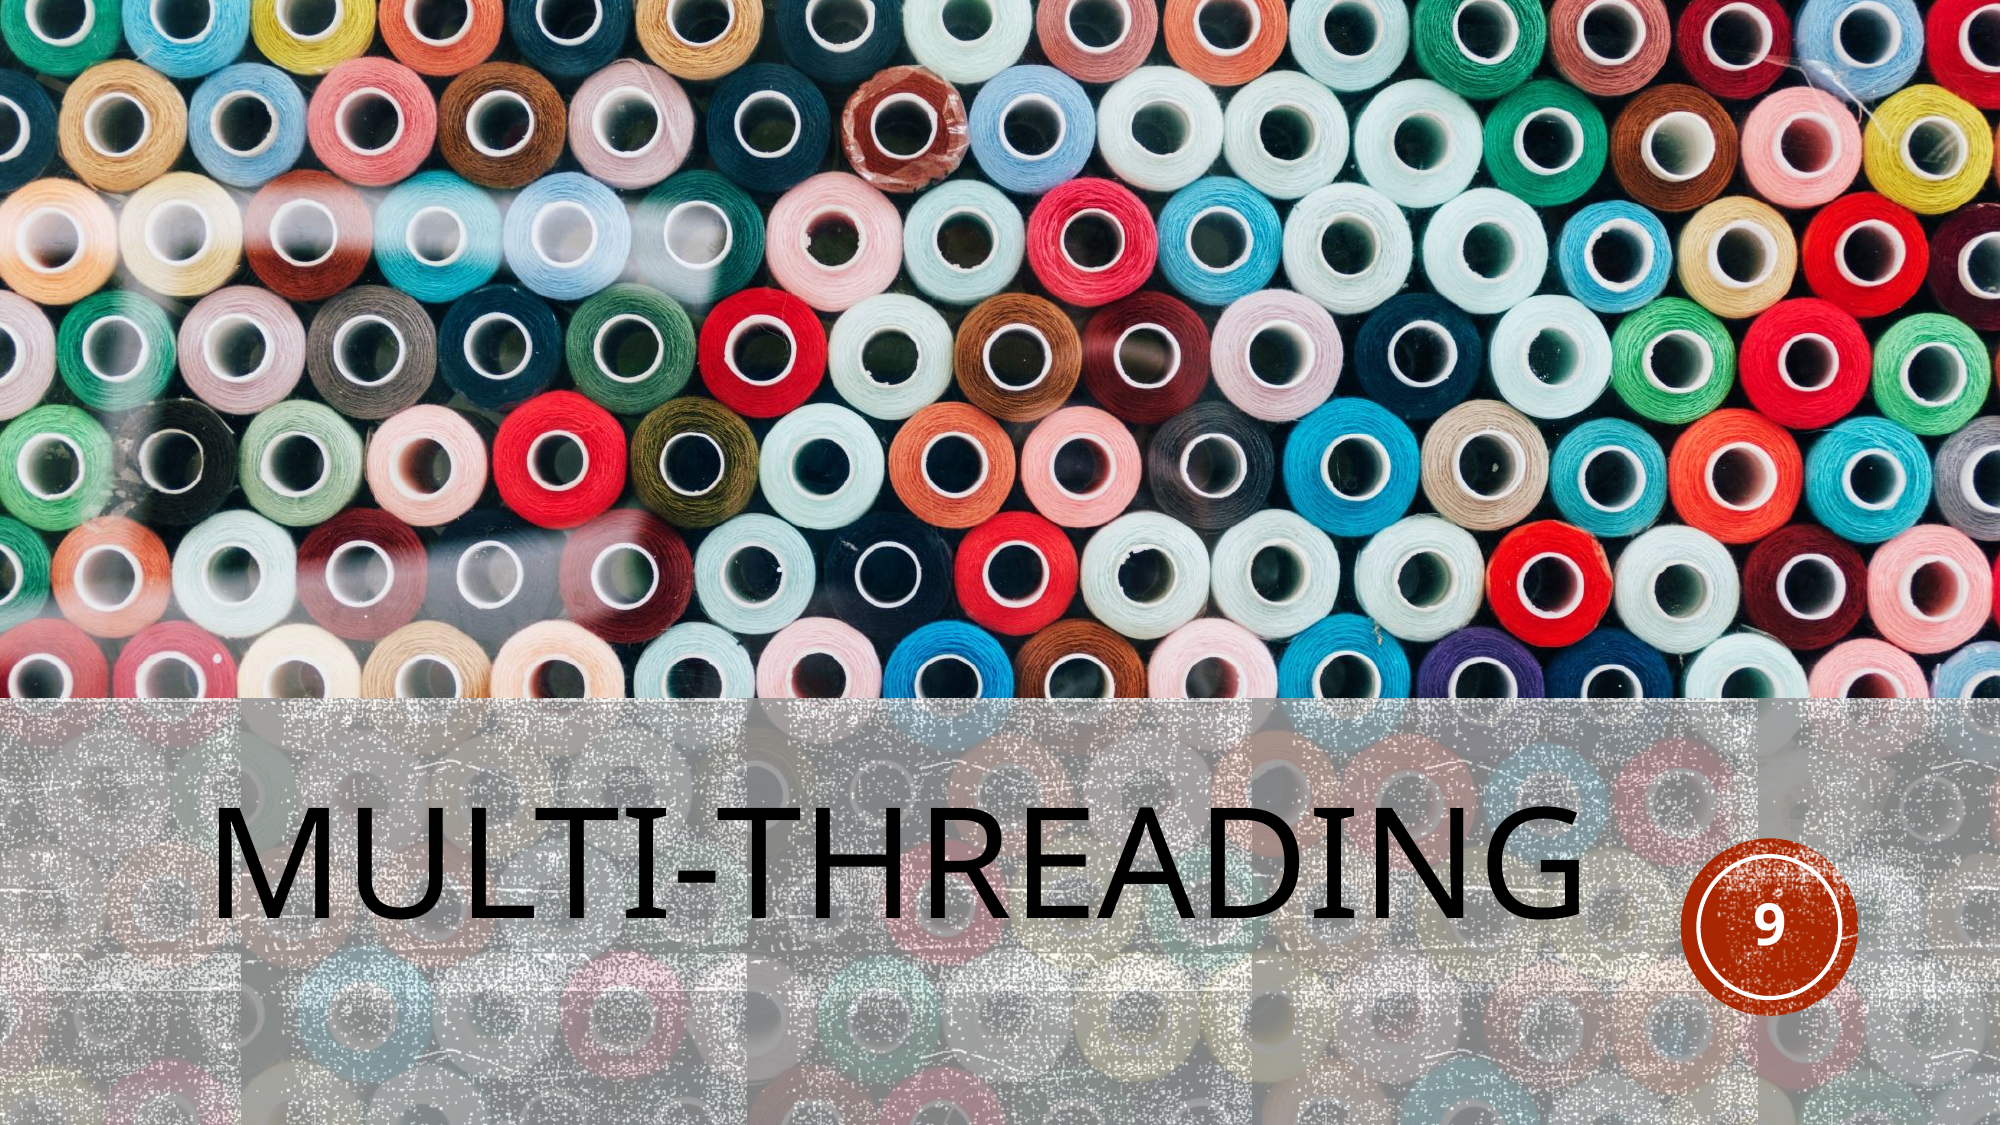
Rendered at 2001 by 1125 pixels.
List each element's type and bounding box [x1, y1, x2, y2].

picture [0, 0, 2000, 1125]
text_box [1680, 838, 1859, 1017]
